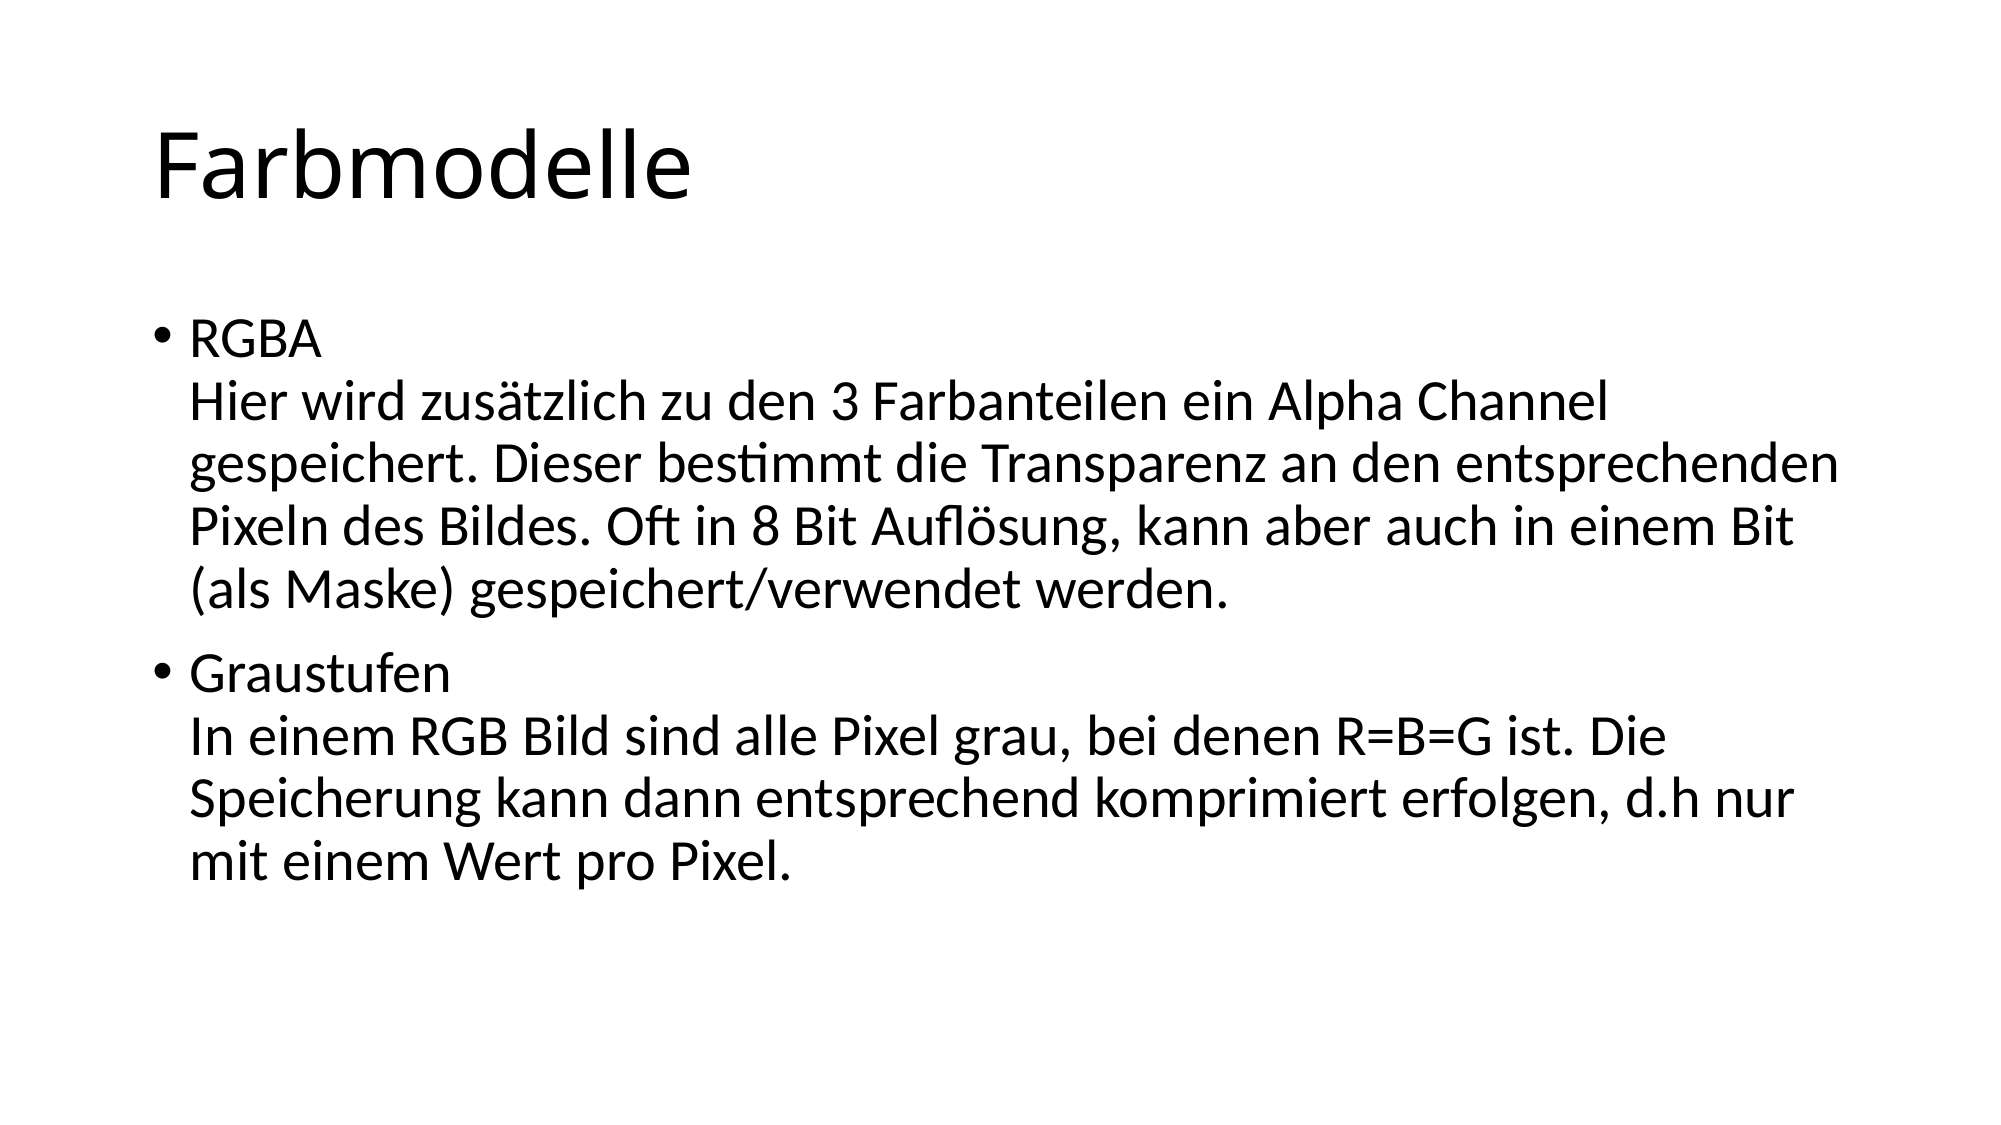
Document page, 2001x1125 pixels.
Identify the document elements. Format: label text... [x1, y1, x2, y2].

list RGBA Hier wird zusätzlich zu den 3 Farbanteilen ein Alpha Channel gespeichert. Dieser bestimmt die Transparenz an den entsprechenden Pixeln des Bildes. Oft in 8 Bit Auflösung, kann aber auch in einem Bit (als Maske) gespeichert/verwendet werden. Graustufen In einem RGB Bild sind alle Pixel grau, bei denen R=B=G ist. Die Speicherung kann dann entsprechend komprimiert erfolgen, d.h nur mit einem Wert pro Pixel. [137, 299, 1863, 1014]
title Farbmodelle [137, 59, 1863, 278]
